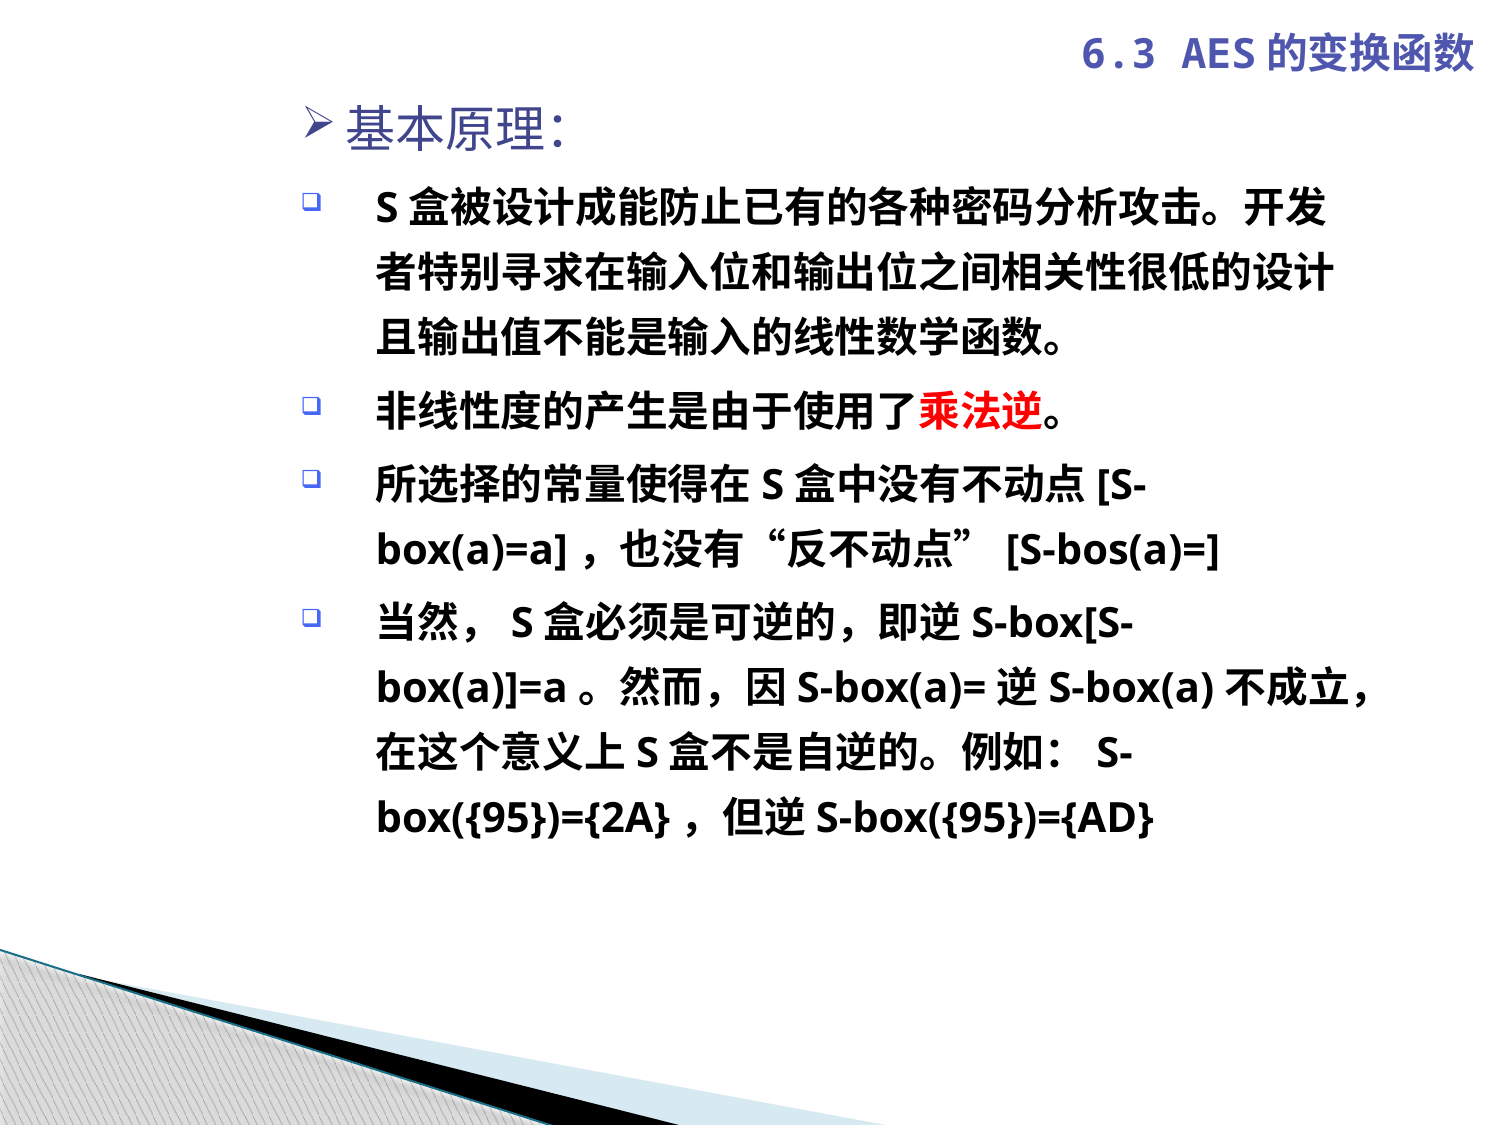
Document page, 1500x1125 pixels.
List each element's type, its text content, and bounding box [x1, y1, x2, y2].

text_box 6.3 AES的变换函数 [1057, 0, 1499, 104]
